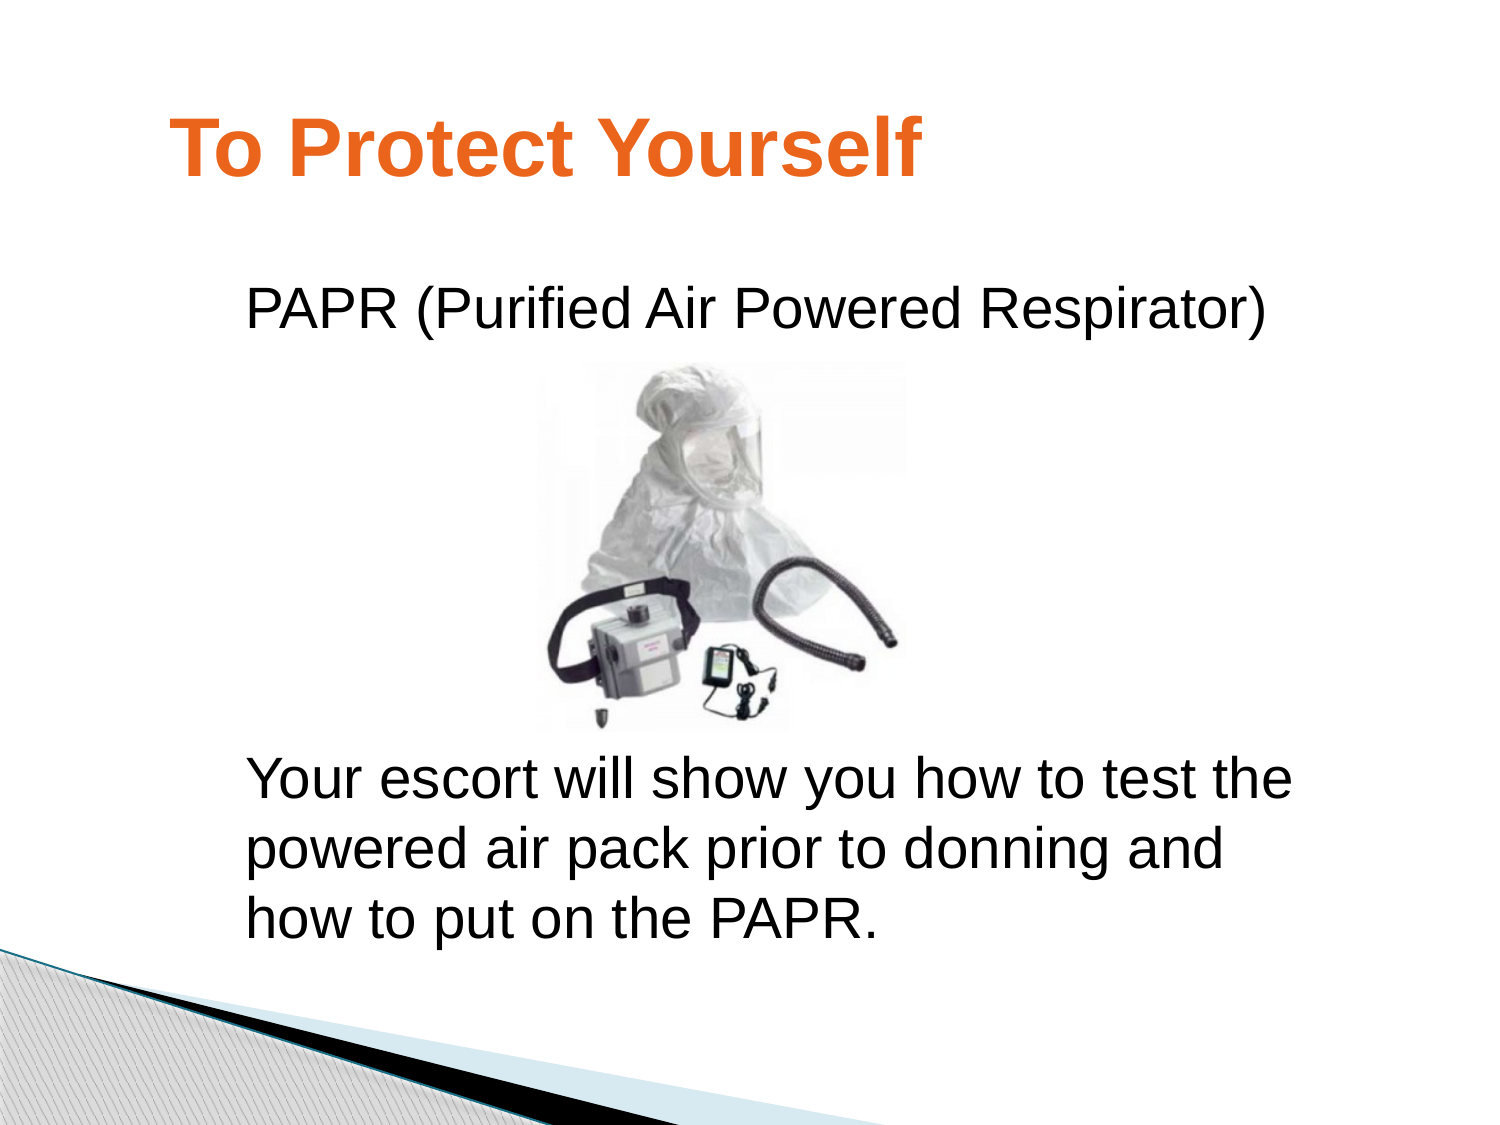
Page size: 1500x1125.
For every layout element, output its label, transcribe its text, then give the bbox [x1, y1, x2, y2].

text_box To Protect Yourself [154, 85, 962, 201]
list PAPR (Purified Air Powered Respirator) Your escort will show you how to test the powered air pack prior to donning and how to put on the PAPR. [212, 262, 1325, 1088]
picture [537, 362, 907, 732]
